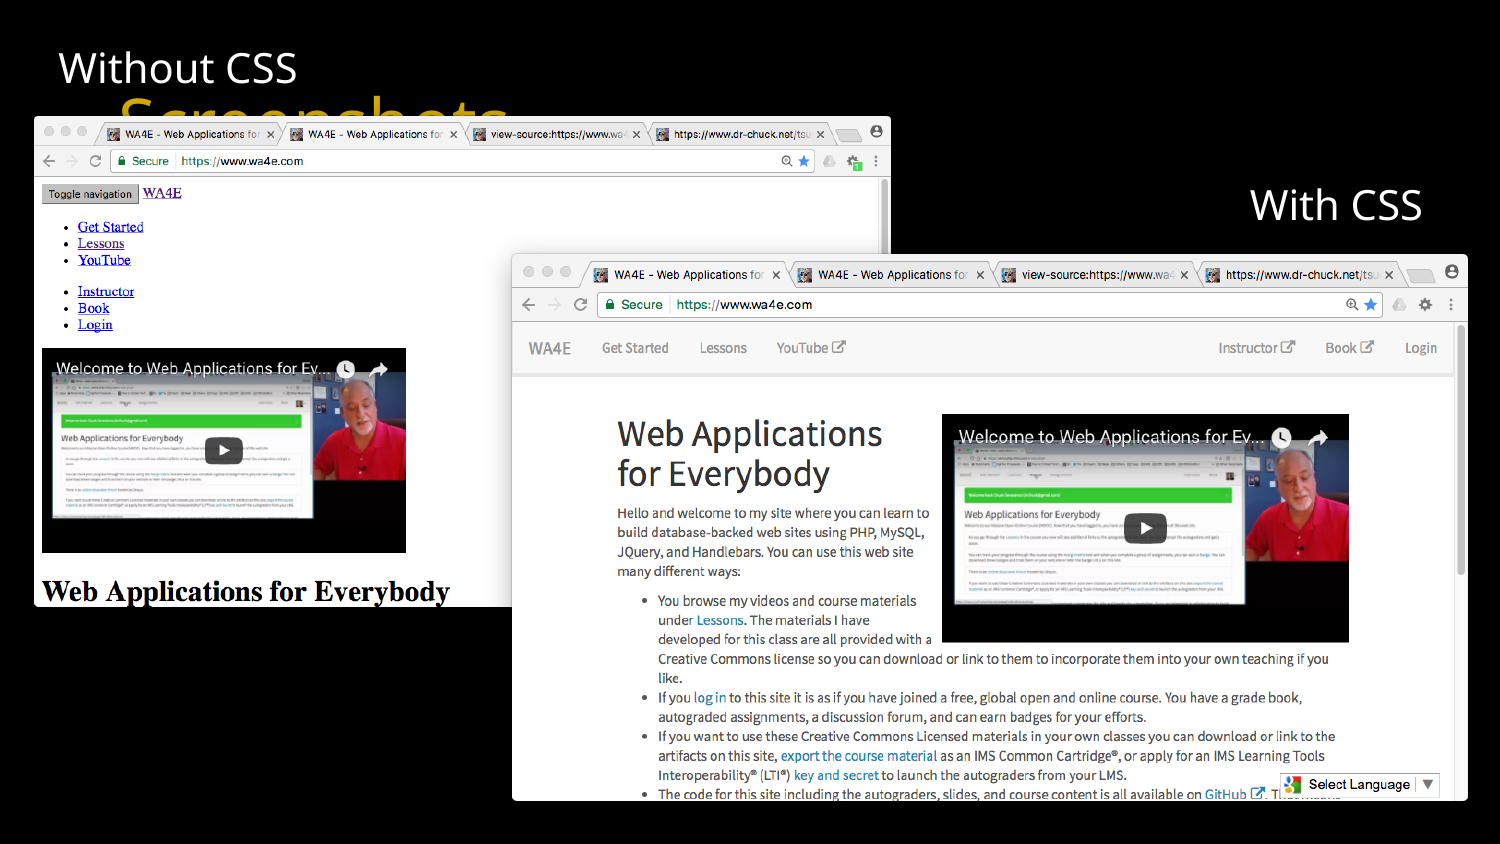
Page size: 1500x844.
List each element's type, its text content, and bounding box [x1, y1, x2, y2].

title Screenshots [313, 44, 1397, 208]
text_box Without CSS [43, 34, 313, 87]
text_box With CSS [1235, 171, 1438, 222]
picture [0, 87, 1500, 844]
